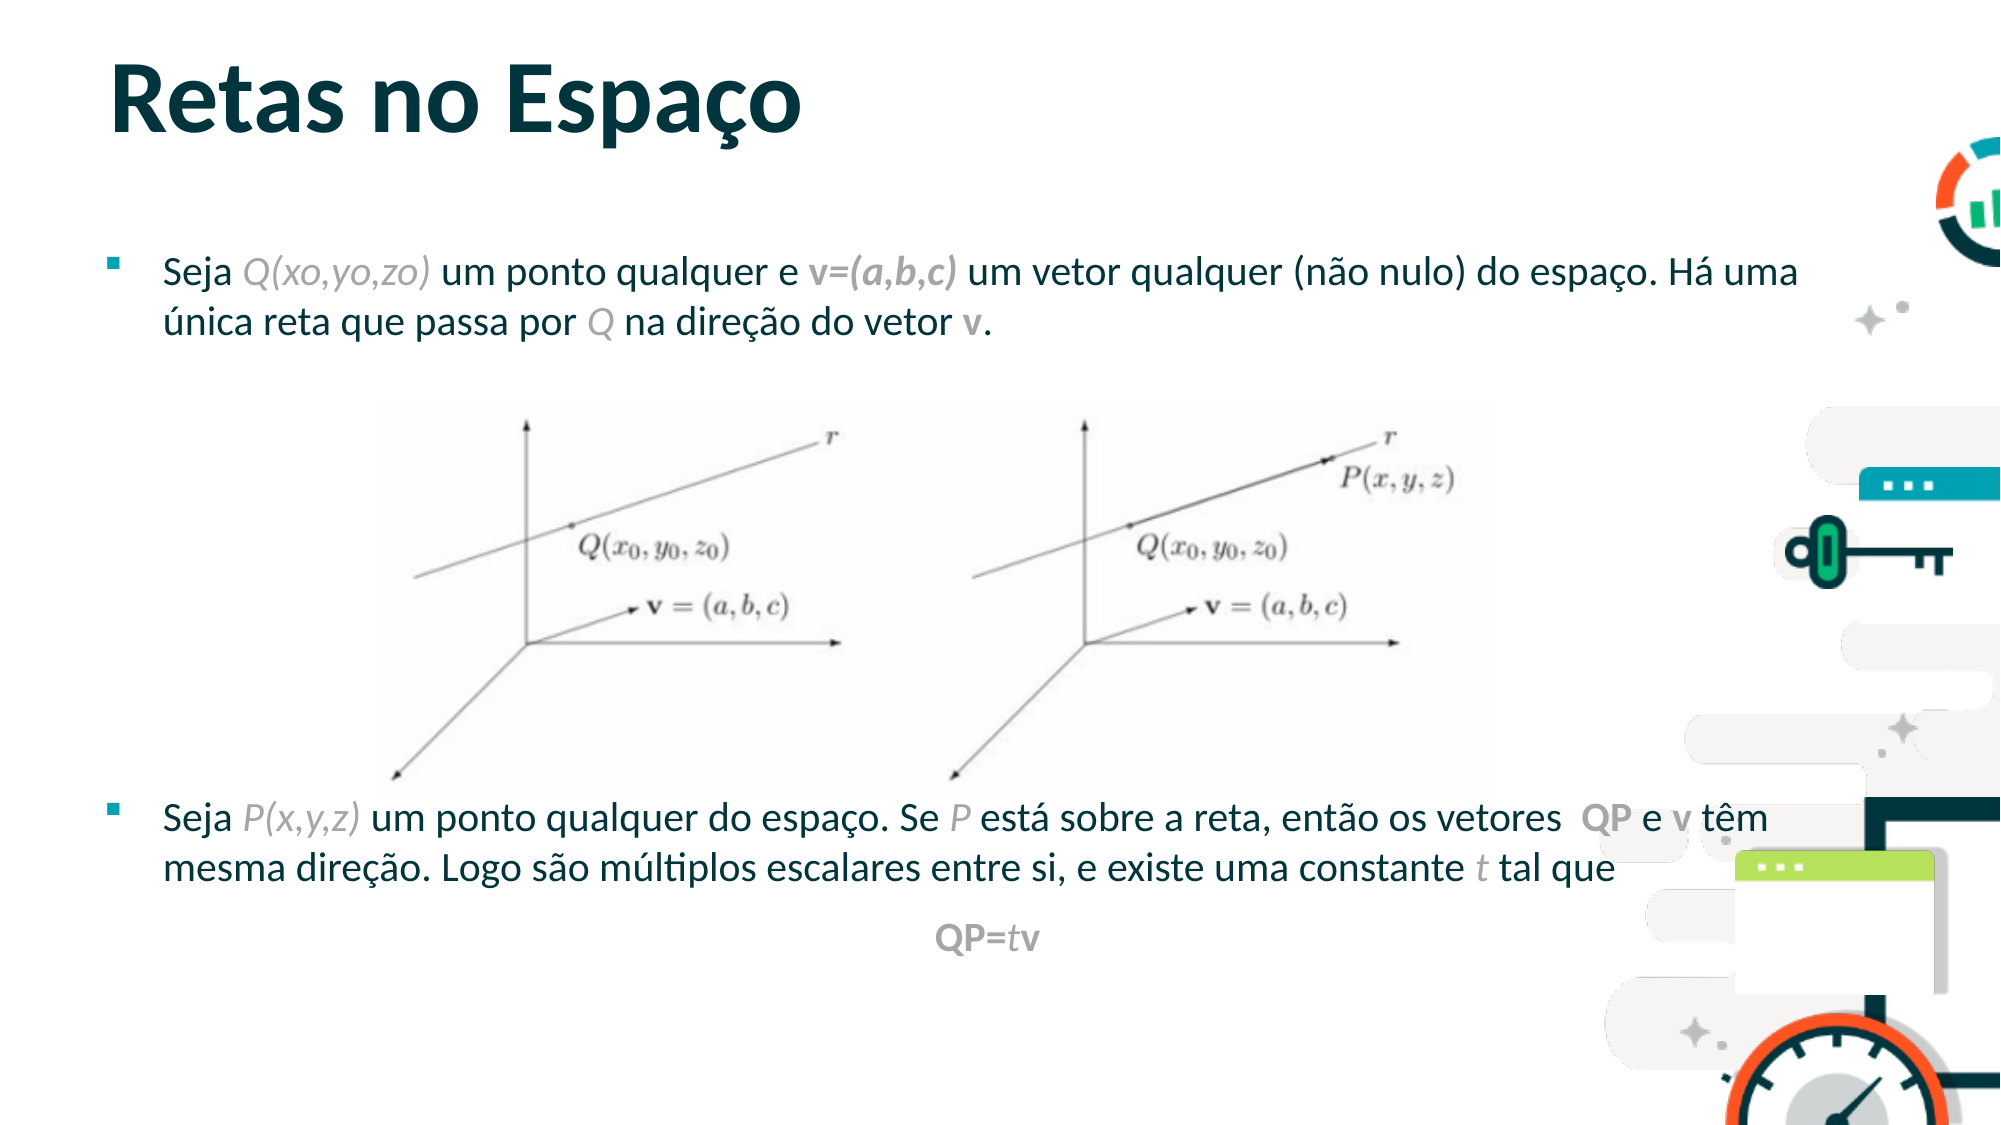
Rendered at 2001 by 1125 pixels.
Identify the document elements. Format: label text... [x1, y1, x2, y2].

picture [1936, 137, 2000, 267]
picture [376, 398, 1491, 798]
title Retas no Espaço [94, 0, 1892, 199]
subtitle Seja Q(xo,yo,zo) um ponto qualquer e v=(a,b,c) um vetor qualquer (não nulo) do espaço. Há uma única reta que passa por Q na direção do vetor v. Seja P(x,y,z) um ponto qualquer do espaço. Se P está sobre a reta, então os vetores QP e v têm mesma direção. Logo são múltiplos escalares entre si, e existe uma constante t tal que QP=tv [89, 178, 1886, 1025]
picture [1896, 301, 1909, 313]
picture [1599, 406, 2000, 1125]
